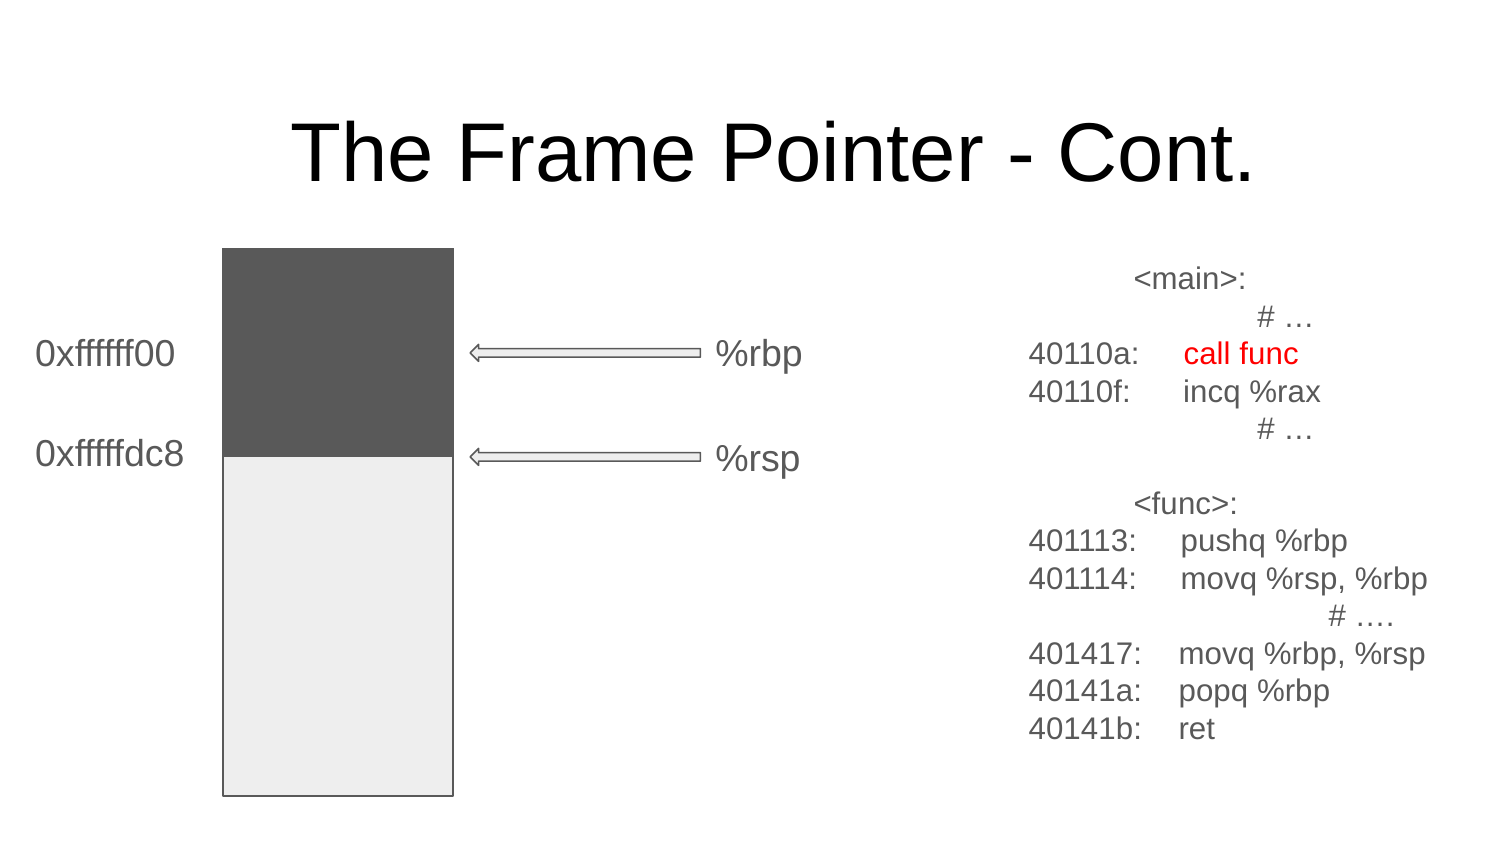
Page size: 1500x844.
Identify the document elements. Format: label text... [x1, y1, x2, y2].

text_box 0xfffffdc8 [20, 414, 214, 462]
text_box <main>: # … 40110a: call func 40110f: incq %rax # … <func>: 401113: pushq %rbp 401114: movq %rsp, %rbp # …. 401417: movq %rbp, %rsp 40141a: popq %rbp 40141b: ret [1013, 243, 1490, 801]
text_box %rsp [700, 418, 965, 489]
title The Frame Pointer - Cont. [75, 82, 1474, 213]
text_box [470, 448, 700, 466]
text_box [222, 457, 454, 796]
text_box [470, 344, 701, 362]
text_box [222, 248, 454, 457]
text_box %rbp [700, 313, 965, 384]
text_box 0xffffff00 [20, 313, 214, 361]
